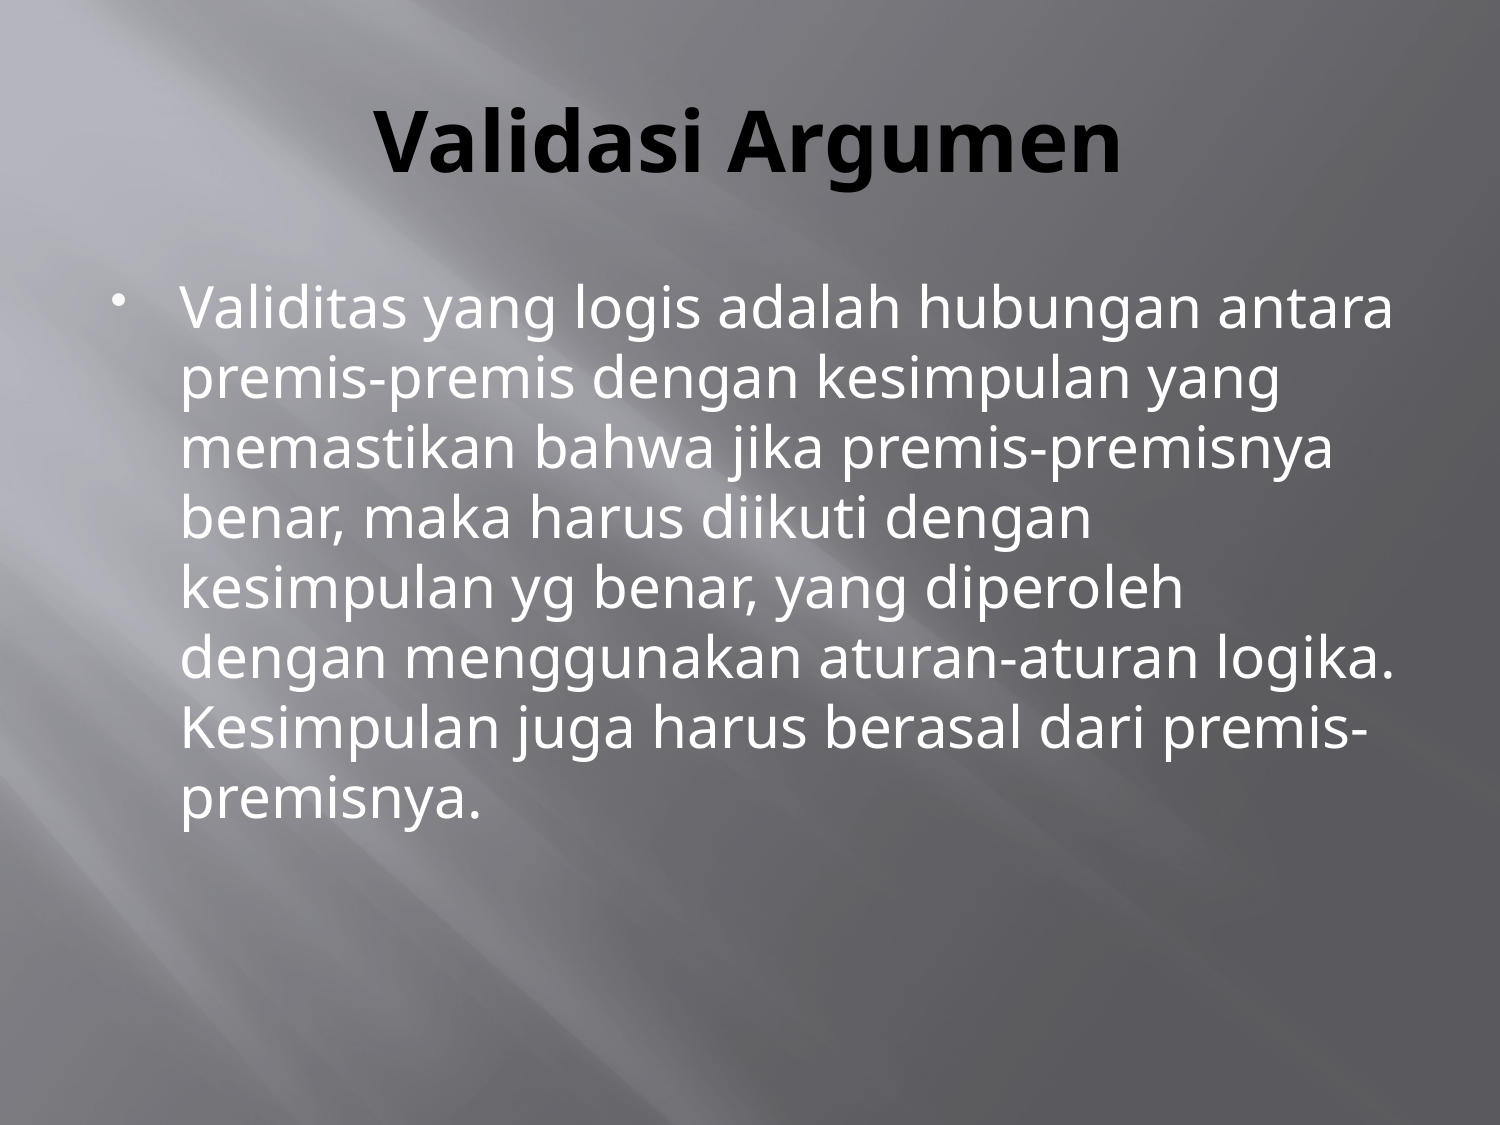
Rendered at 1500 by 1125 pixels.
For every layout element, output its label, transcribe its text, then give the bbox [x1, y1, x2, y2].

title Validasi Argumen [75, 45, 1425, 233]
list Validitas yang logis adalah hubungan antara premis-premis dengan kesimpulan yang memastikan bahwa jika premis-premisnya benar, maka harus diikuti dengan kesimpulan yg benar, yang diperoleh dengan menggunakan aturan-aturan logika. Kesimpulan juga harus berasal dari premis-premisnya. [75, 262, 1425, 1035]
